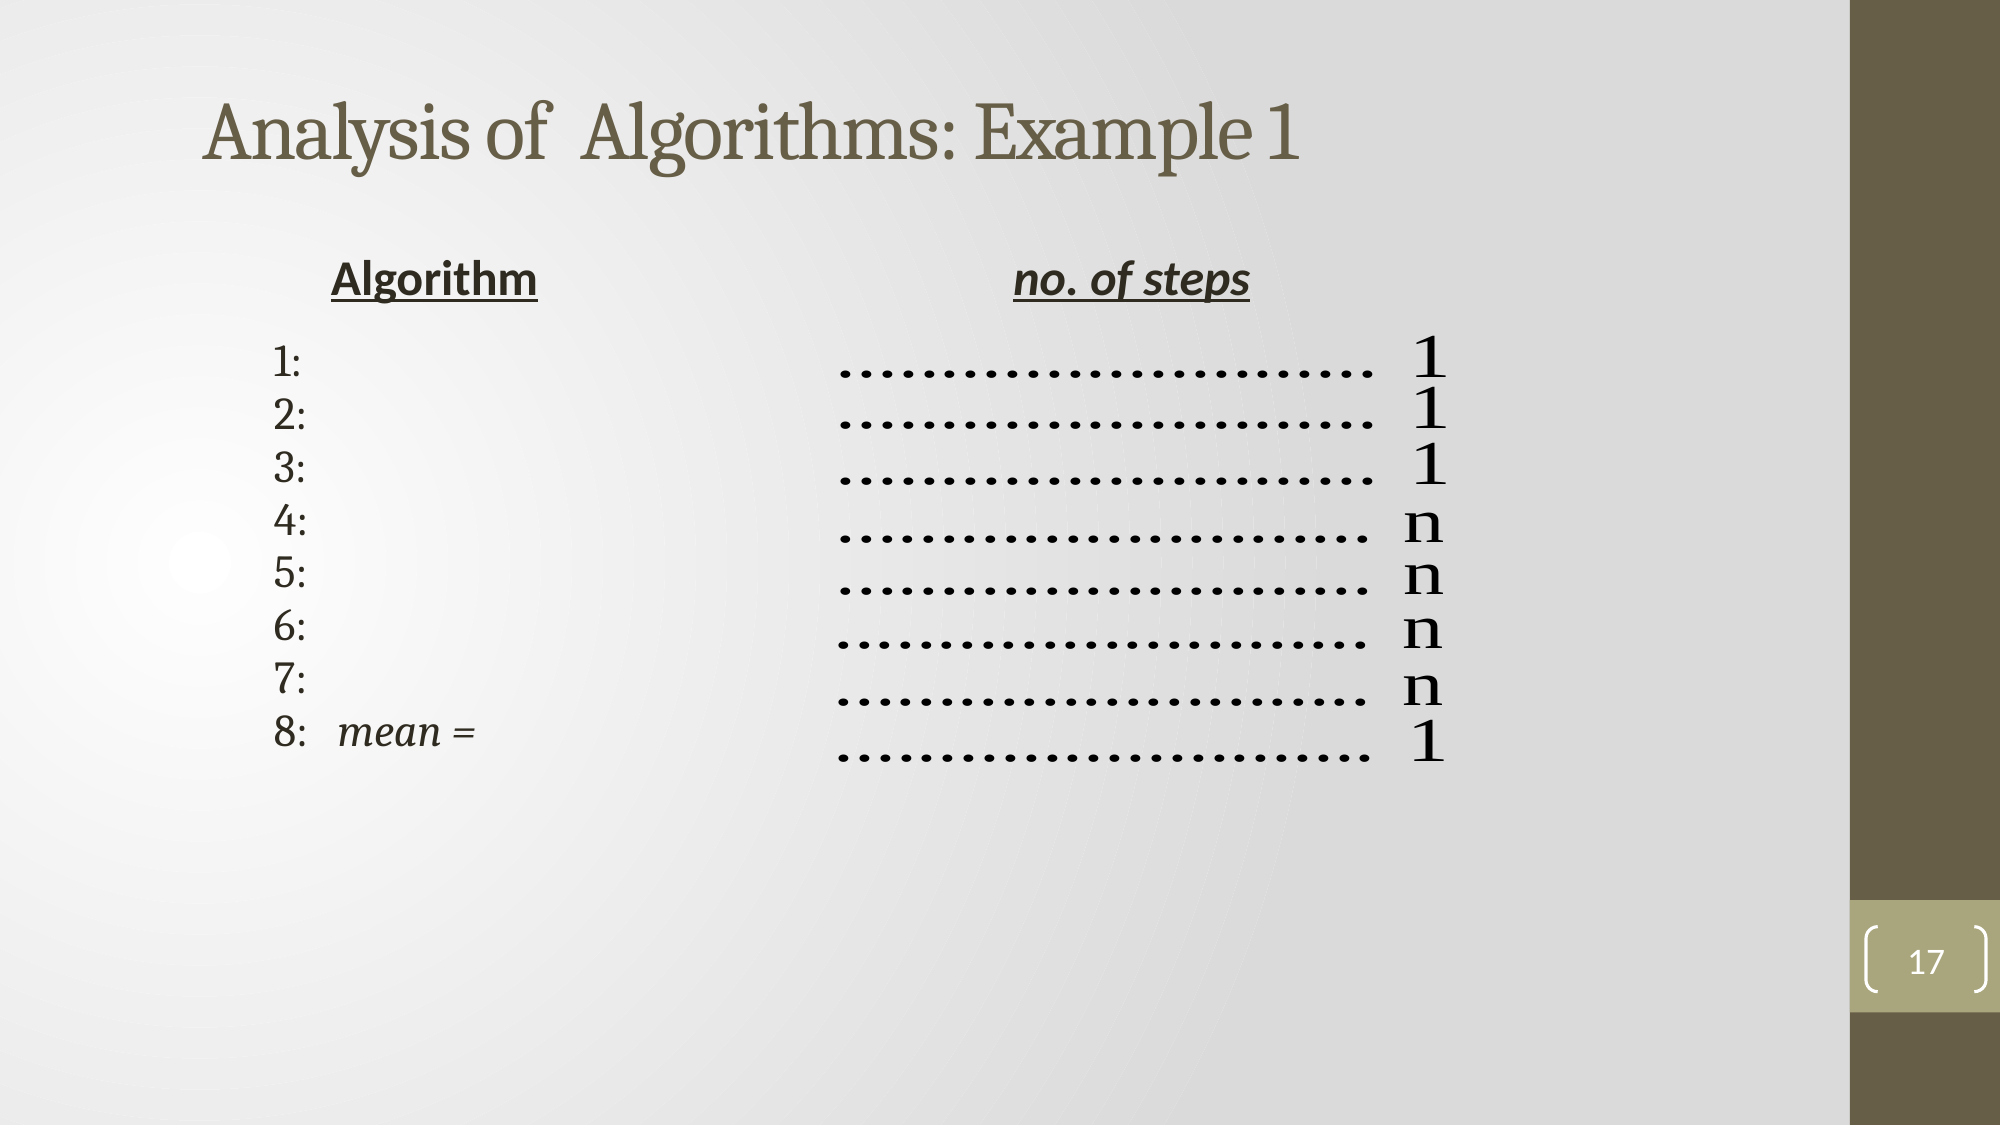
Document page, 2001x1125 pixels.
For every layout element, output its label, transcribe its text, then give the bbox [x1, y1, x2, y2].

list Algorithm no. of steps [173, 238, 1742, 328]
title Analysis of Algorithms: Example 1 [187, 93, 1624, 160]
slide_number 17 [1864, 925, 1988, 994]
